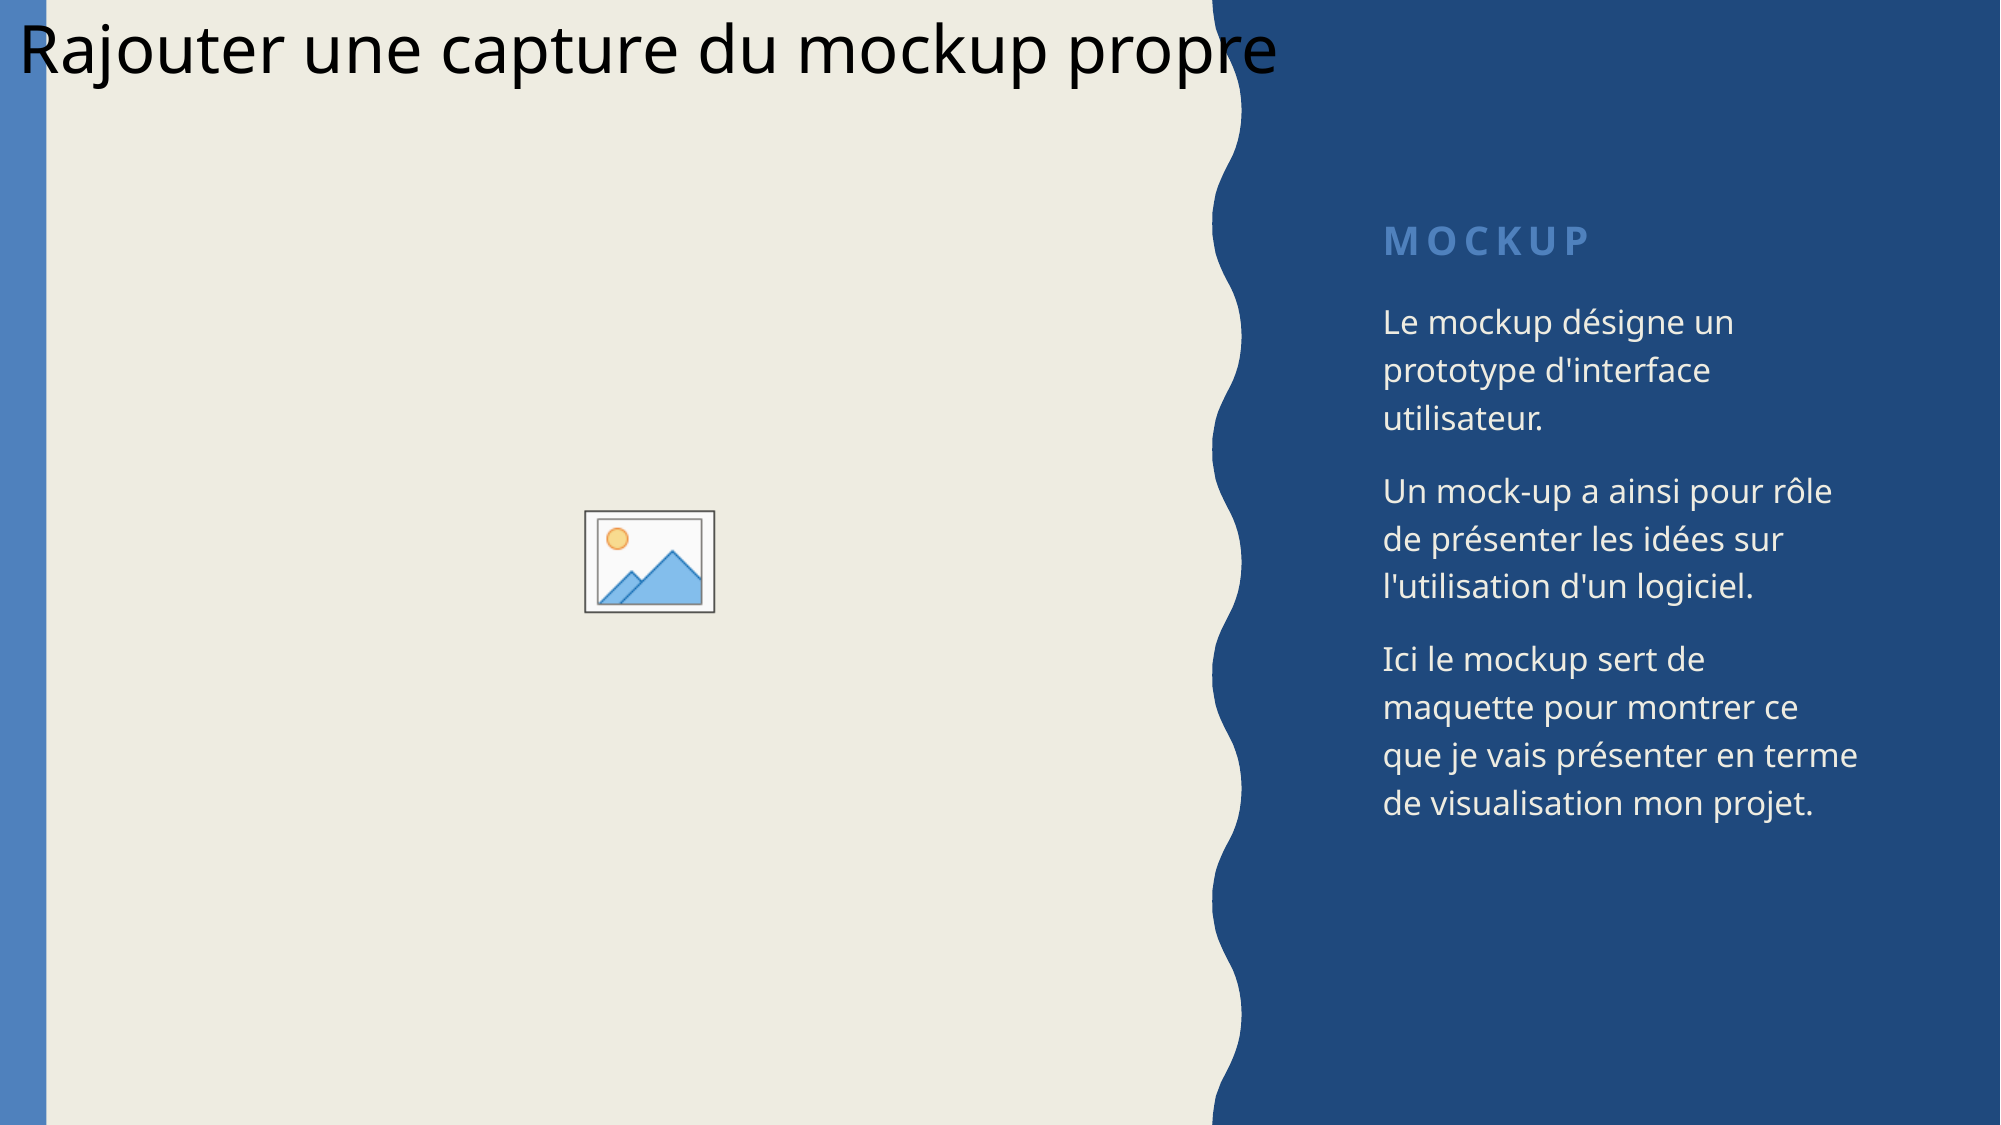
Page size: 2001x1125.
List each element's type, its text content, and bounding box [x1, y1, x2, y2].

list Le mockup désigne un prototype d'interface utilisateur. Un mock-up a ainsi pour rôle de présenter les idées sur l'utilisation d'un logiciel. Ici le mockup sert de maquette pour montrer ce que je vais présenter en terme de visualisation mon projet. [1367, 285, 1875, 969]
picture [46, 0, 1254, 1125]
title Mockup [1367, 75, 1875, 272]
